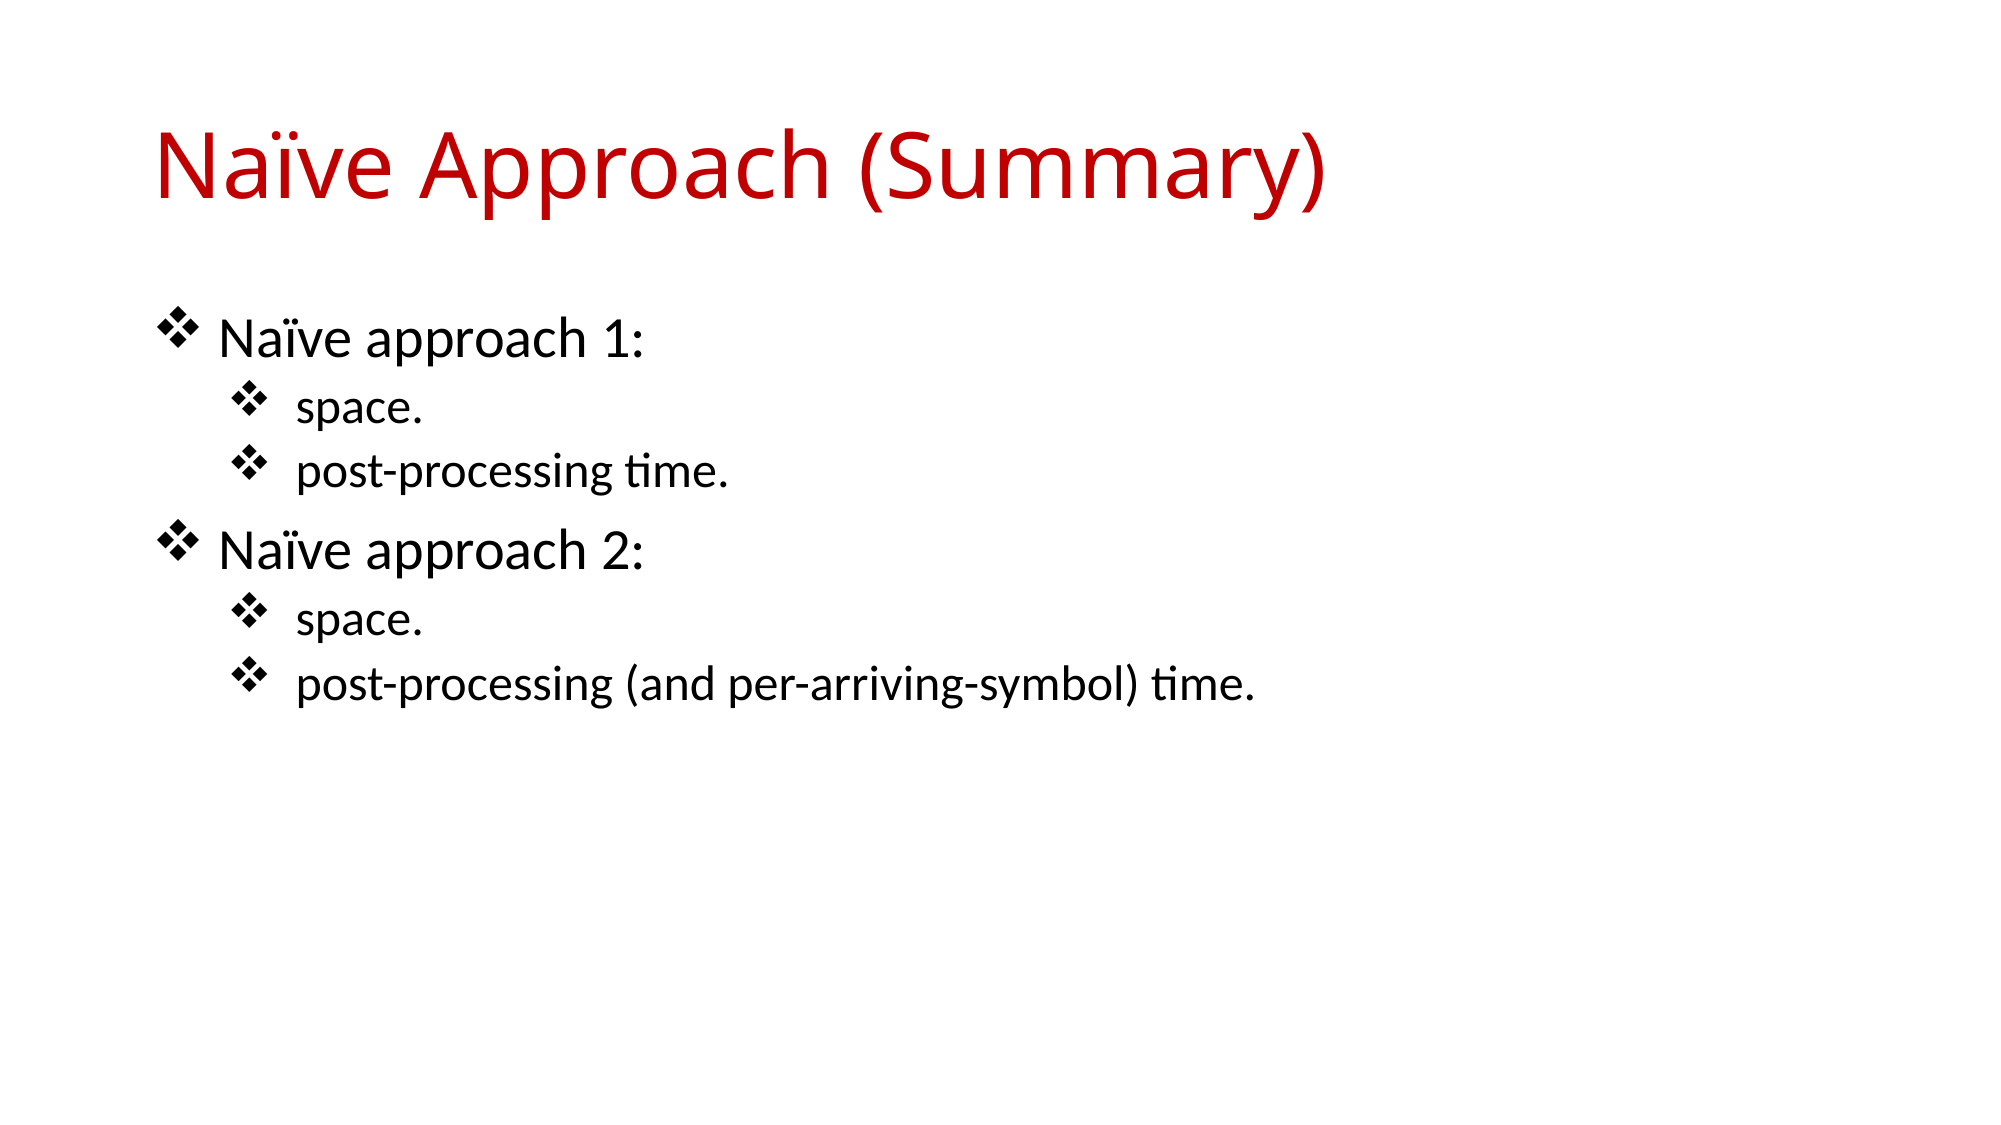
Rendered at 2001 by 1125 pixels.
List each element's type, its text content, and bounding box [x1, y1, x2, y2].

title Naïve Approach (Summary) [137, 59, 1863, 278]
